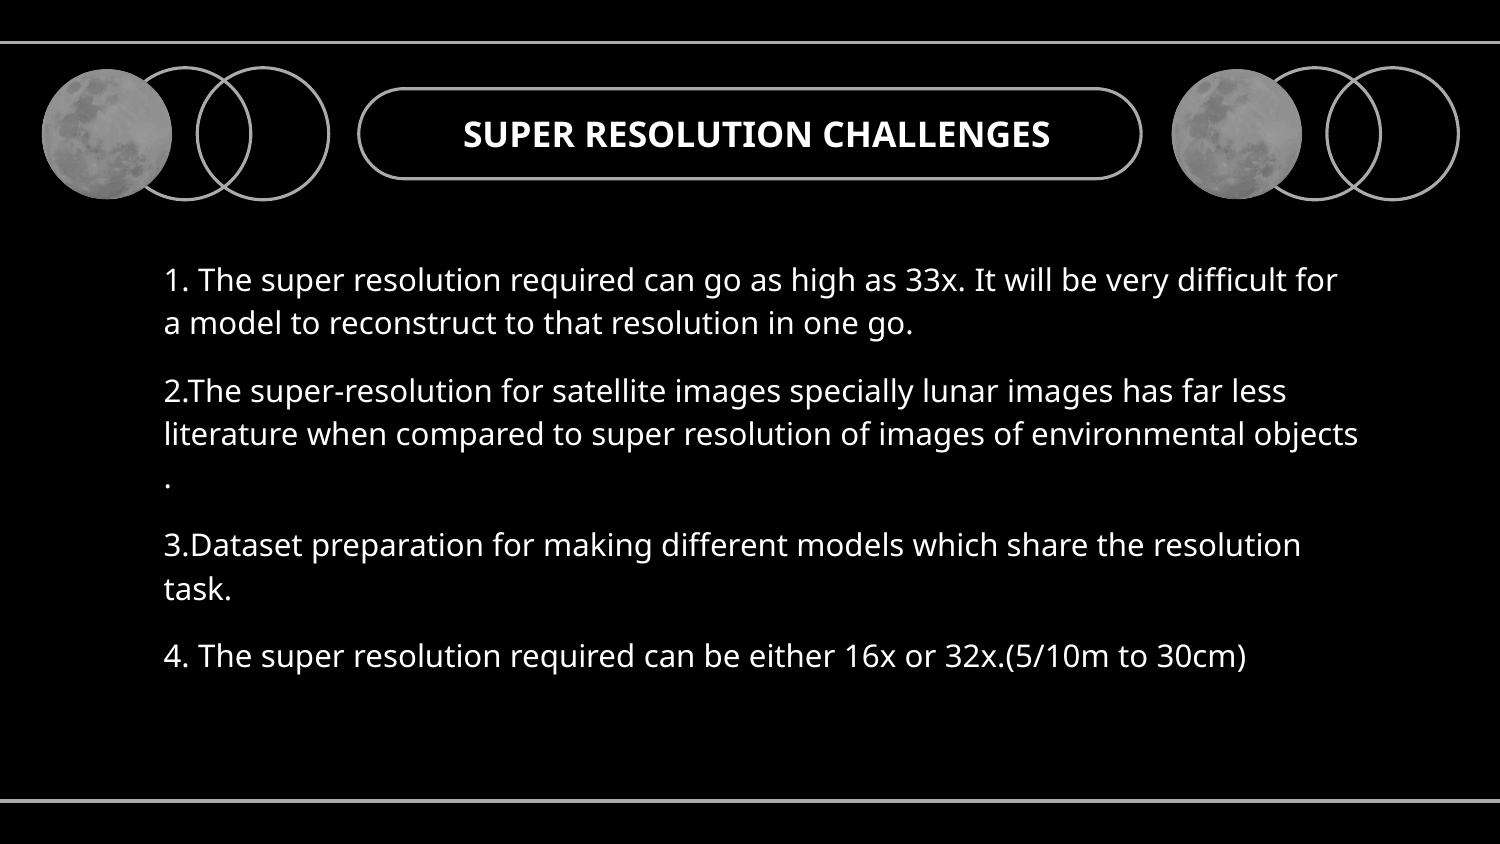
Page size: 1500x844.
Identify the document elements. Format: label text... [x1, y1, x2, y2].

subtitle SUPER RESOLUTION CHALLENGES [395, 103, 1119, 164]
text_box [1170, 67, 1459, 200]
text_box [358, 88, 1142, 179]
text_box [41, 67, 329, 200]
title 1. The super resolution required can go as high as 33x. It will be very difficult for a model to reconstruct to that resolution in one go. 2.The super-resolution for satellite images specially lunar images has far less literature when compared to super resolution of images of environmental objects . 3.Dataset preparation for making different models which share the resolution task. 4. The super resolution required can be either 16x or 32x.(5/10m to 30cm) [148, 222, 1376, 760]
